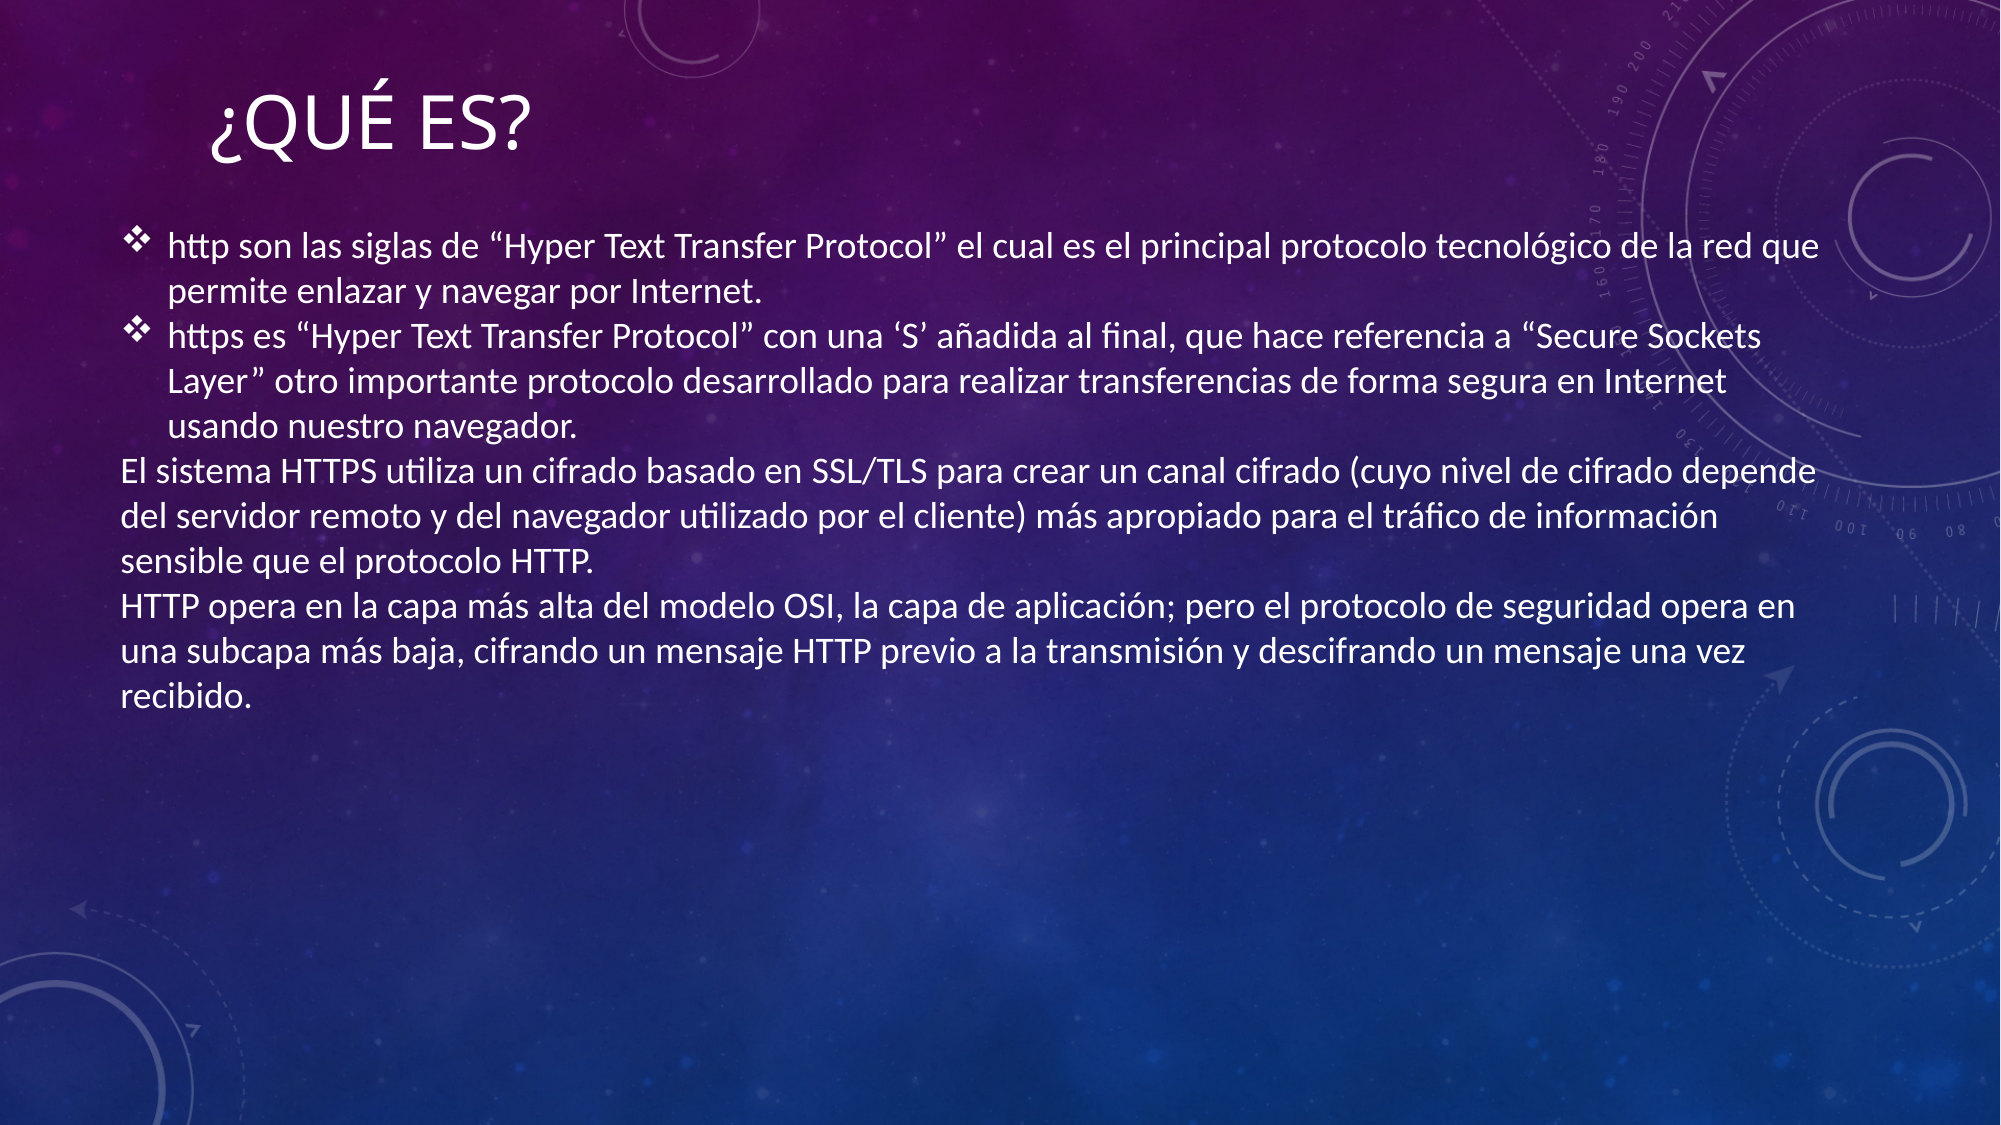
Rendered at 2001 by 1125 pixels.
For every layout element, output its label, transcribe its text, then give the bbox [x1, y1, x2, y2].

picture [0, 0, 2001, 1125]
text_box http son las siglas de “Hyper Text Transfer Protocol” el cual es el principal protocolo tecnológico de la red que permite enlazar y navegar por Internet. https es “Hyper Text Transfer Protocol” con una ‘S’ añadida al final, que hace referencia a “Secure Sockets Layer” otro importante protocolo desarrollado para realizar transferencias de forma segura en Internet usando nuestro navegador. El sistema HTTPS utiliza un cifrado basado en SSL/TLS para crear un canal cifrado (cuyo nivel de cifrado depende del servidor remoto y del navegador utilizado por el cliente) más apropiado para el tráfico de información sensible que el protocolo HTTP. HTTP opera en la capa más alta del modelo OSI, la capa de aplicación; pero el protocolo de seguridad opera en una subcapa más baja, cifrando un mensaje HTTP previo a la transmisión y descifrando un mensaje una vez recibido. [105, 213, 1845, 724]
title ¿Qué es? [0, 0, 1662, 239]
